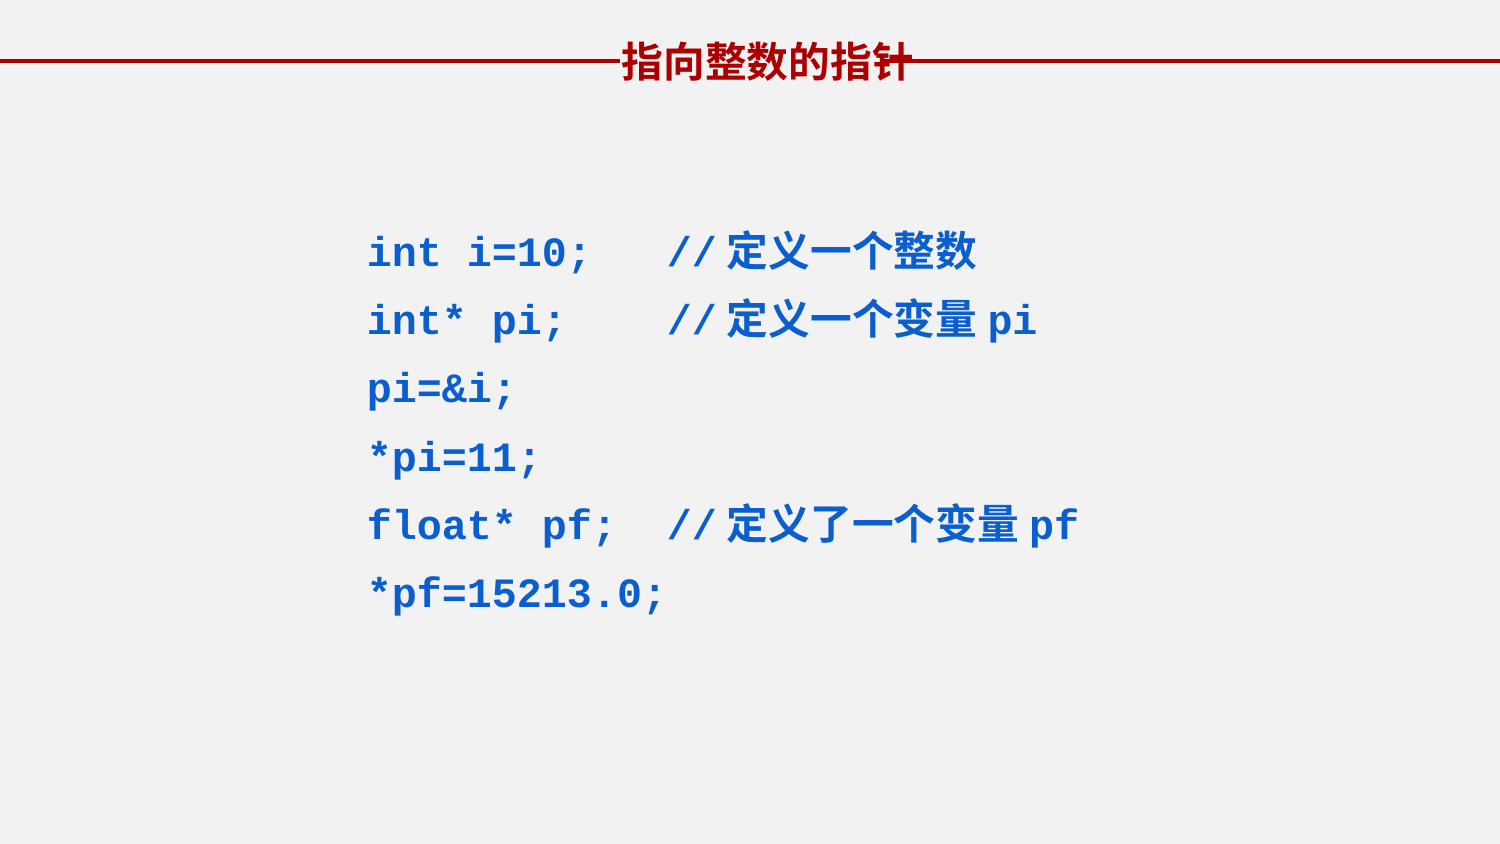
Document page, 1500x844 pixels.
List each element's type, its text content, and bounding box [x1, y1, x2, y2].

text_box int i=10; //定义一个整数 int* pi; //定义一个变量pi pi=&i; *pi=11; float* pf; //定义了一个变量pf *pf=15213.0; [202, 207, 1424, 637]
text_box 指向整数的指针 [596, 28, 939, 93]
